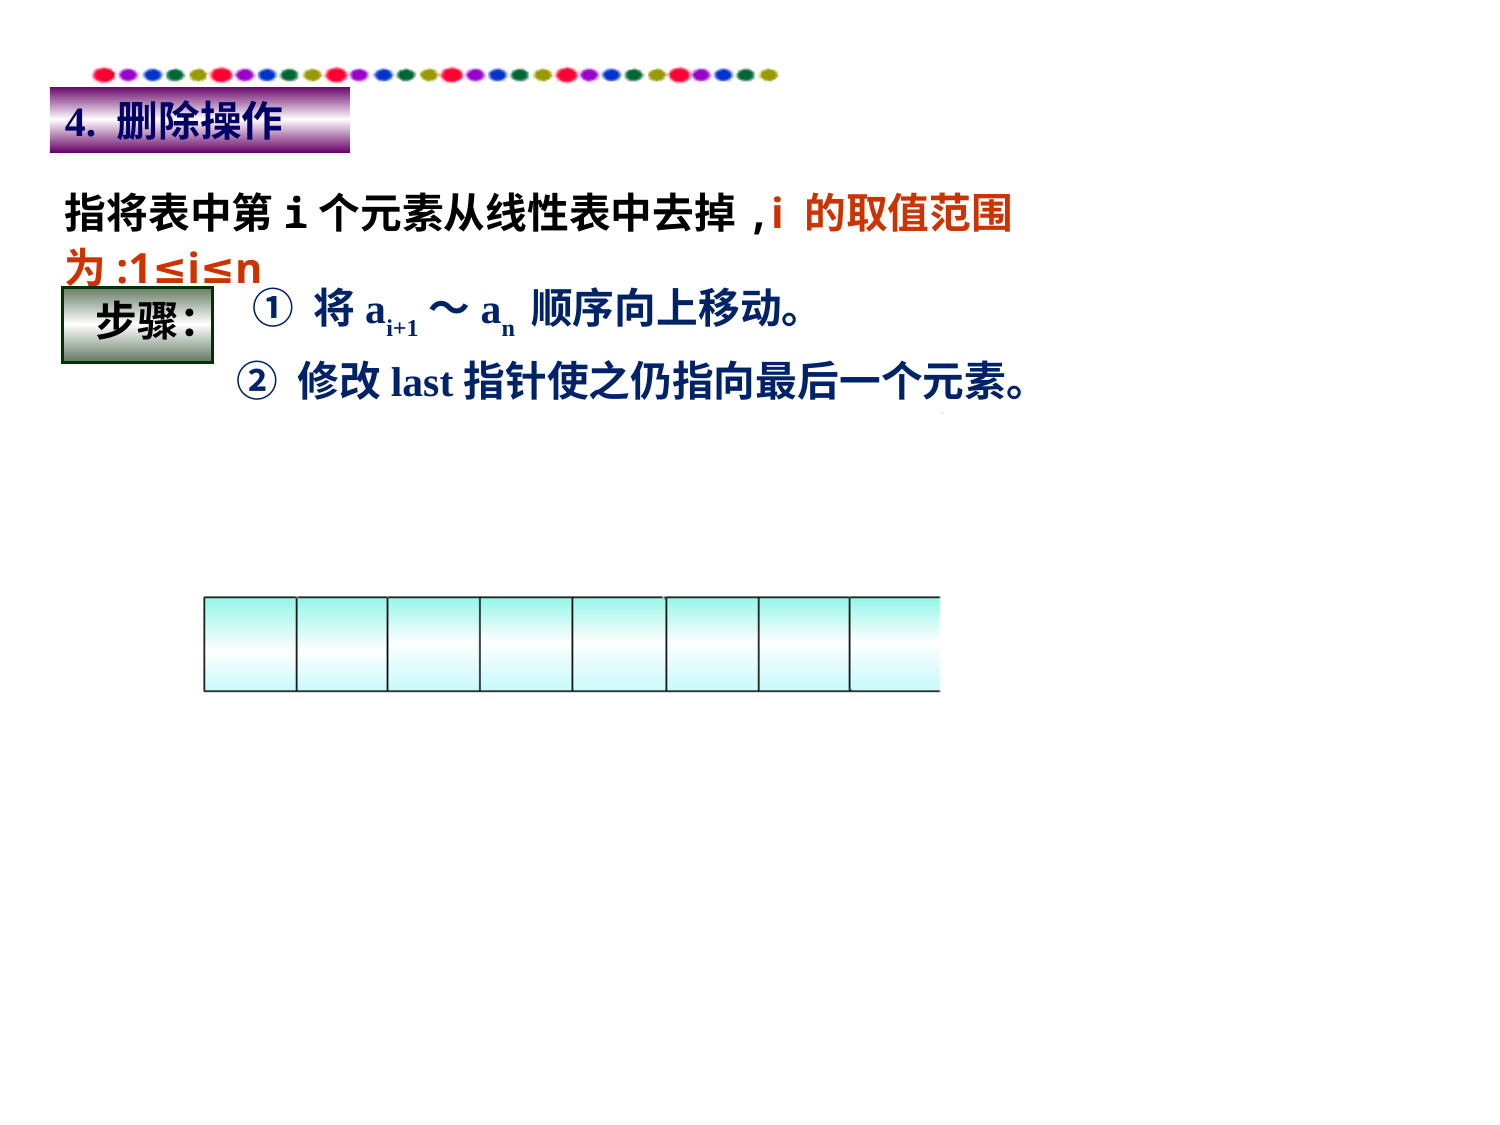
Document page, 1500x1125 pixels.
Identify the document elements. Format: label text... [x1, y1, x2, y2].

picture [87, 62, 788, 88]
text_box ② 修改last指针使之仍指向最后一个元素。 [221, 347, 1063, 413]
text_box 指将表中第i个元素从线性表中去掉,i 的取值范围为:1≤i≤n [50, 174, 1225, 300]
text_box ① 将ai+1～an 顺序向上移动。 [237, 300, 1200, 349]
text_box 步骤： [62, 287, 213, 363]
text_box 4. 删除操作 [49, 87, 350, 153]
